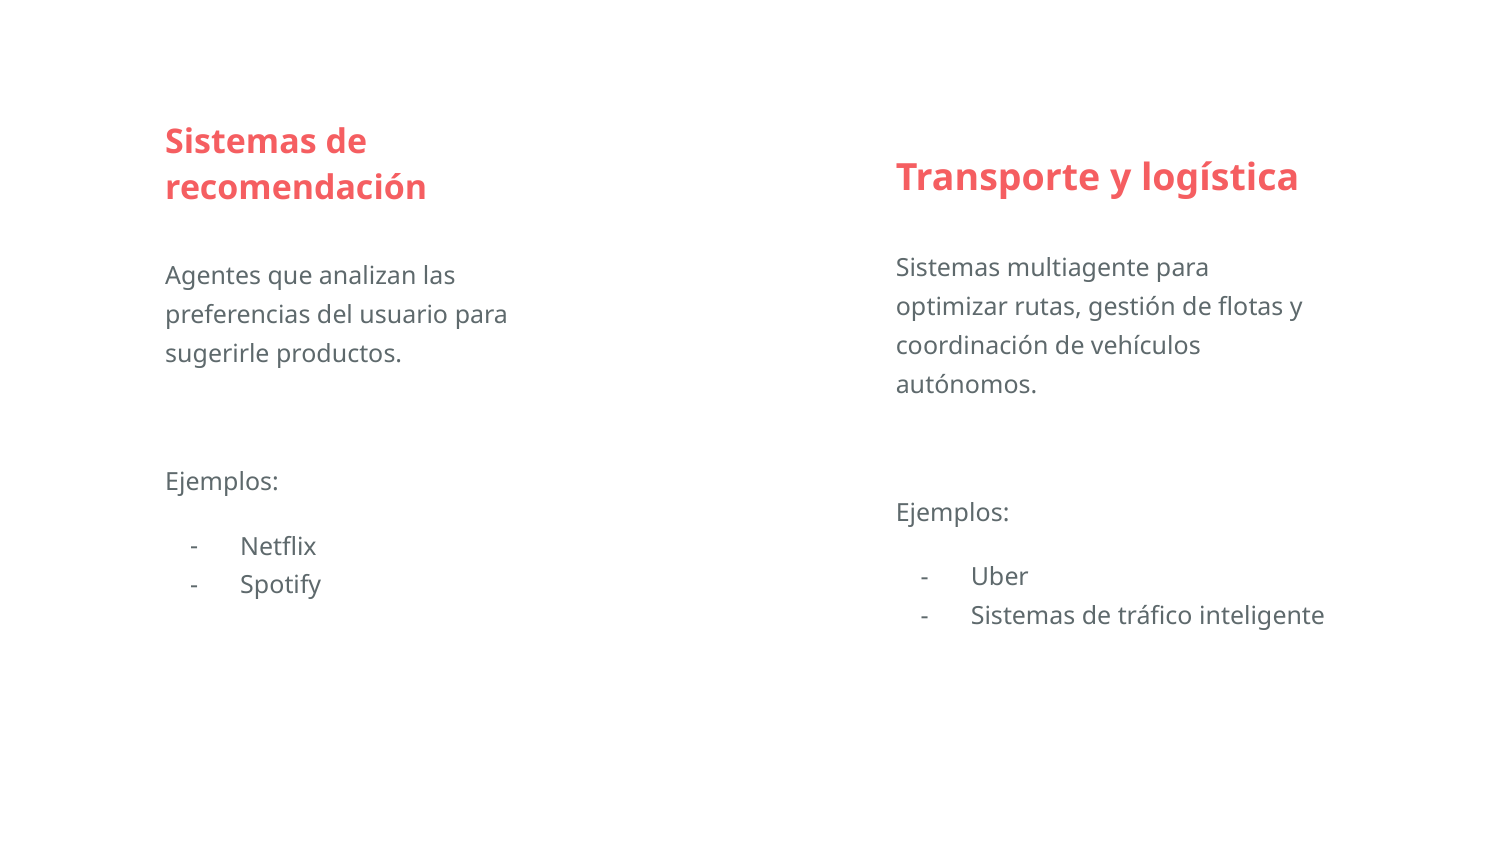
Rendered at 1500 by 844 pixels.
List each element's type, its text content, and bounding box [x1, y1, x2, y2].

list Agentes que analizan las preferencias del usuario para sugerirle productos. Ejemplos: Netflix Spotify [150, 237, 611, 760]
title Sistemas de recomendación [150, 100, 611, 225]
title Transporte y logística [880, 92, 1342, 217]
list Sistemas multiagente para optimizar rutas, gestión de flotas y coordinación de vehículos autónomos. Ejemplos: Uber Sistemas de tráfico inteligente [880, 229, 1342, 752]
